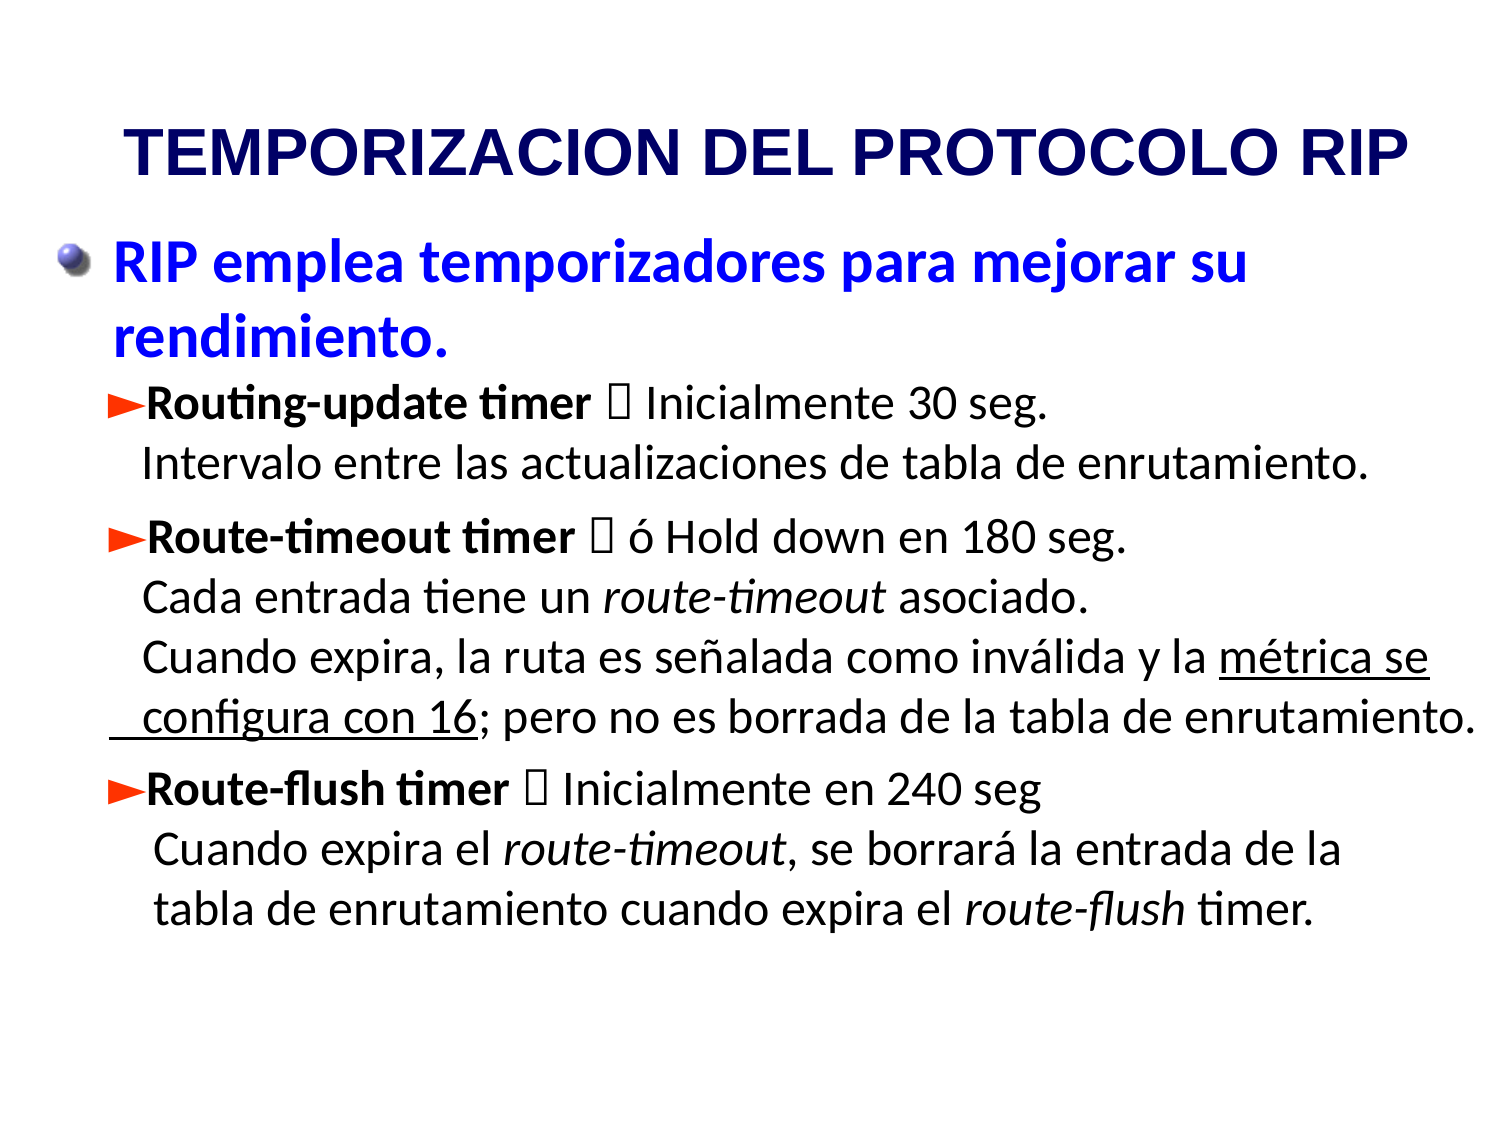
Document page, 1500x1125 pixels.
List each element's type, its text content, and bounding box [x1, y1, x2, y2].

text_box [45, 212, 1272, 380]
text_box TEMPORIZACION DEL PROTOCOLO RIP [108, 101, 1427, 197]
text_box ►Route-flush timer  Inicialmente en 240 seg Cuando expira el route-timeout, se borrará la entrada de la tabla de enrutamiento cuando expira el route-flush timer. [93, 748, 1358, 943]
text_box ►Routing-update timer  Inicialmente 30 seg. Intervalo entre las actualizaciones de tabla de enrutamiento. [93, 362, 1385, 497]
text_box ►Route-timeout timer  ó Hold down en 180 seg. Cada entrada tiene un route-timeout asociado. Cuando expira, la ruta es señalada como inválida y la métrica se configura con 16; pero no es borrada de la tabla de enrutamiento. [94, 496, 1492, 751]
